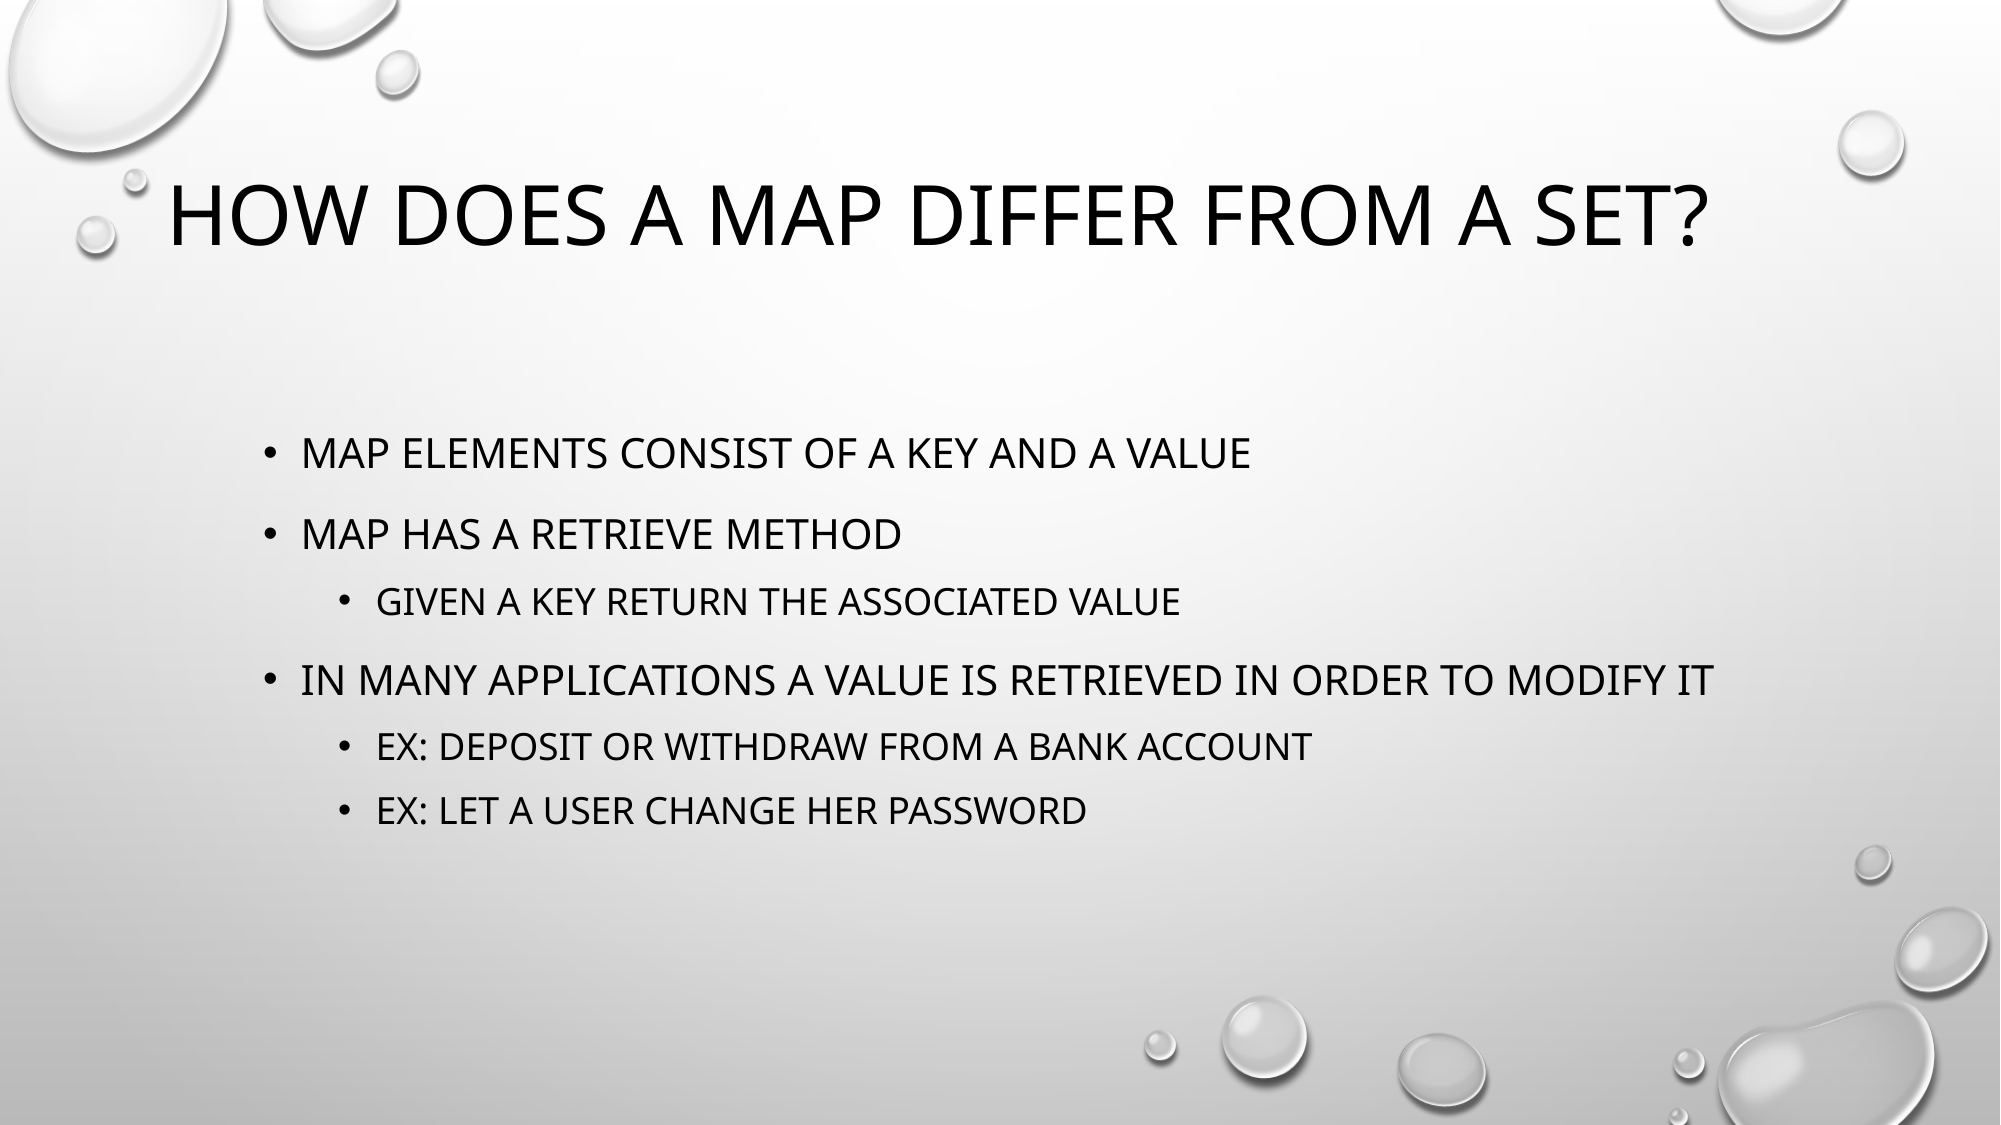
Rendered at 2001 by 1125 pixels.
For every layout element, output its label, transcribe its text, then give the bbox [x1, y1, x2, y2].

picture [0, 0, 2000, 1125]
list Map elements consist of a key and a value Map has a retrieve method Given a key return the associated value In many applications a value is retrieved in order to modify it Ex: deposit or withdraw from a bank account Ex: let a user change her password [248, 409, 1949, 972]
title How does a map differ from a set? [88, 87, 1789, 349]
